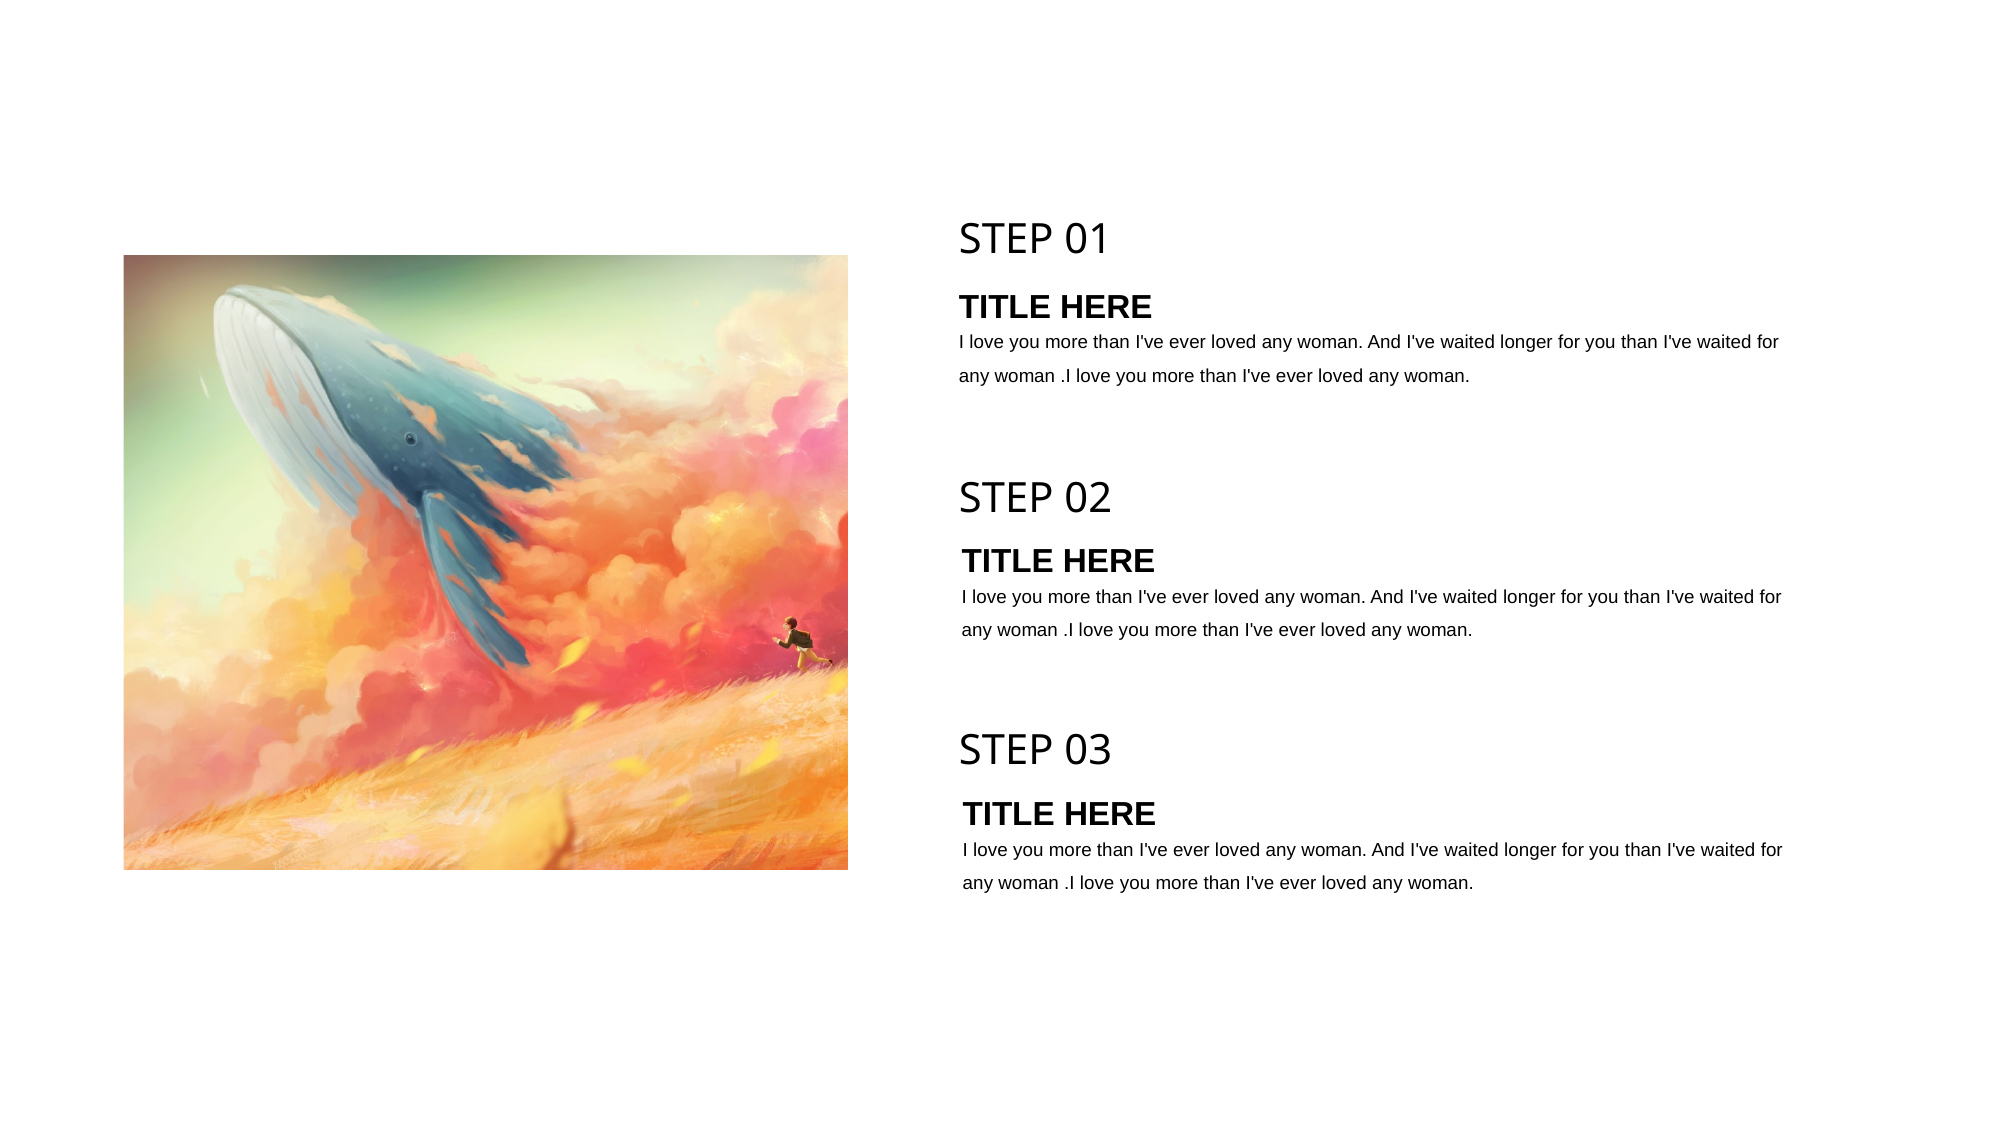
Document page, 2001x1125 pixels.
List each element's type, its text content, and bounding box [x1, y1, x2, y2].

text_box I love you more than I've ever loved any woman. And I've waited longer for you than I've waited for any woman .I love you more than I've ever loved any woman. [947, 818, 1813, 901]
text_box STEP 02 [944, 463, 1405, 529]
text_box TITLE HERE [944, 257, 1223, 311]
text_box I love you more than I've ever loved any woman. And I've waited longer for you than I've waited for any woman .I love you more than I've ever loved any woman. [944, 311, 1809, 394]
text_box I love you more than I've ever loved any woman. And I've waited longer for you than I've waited for any woman .I love you more than I've ever loved any woman. [946, 565, 1811, 648]
text_box TITLE HERE [946, 511, 1226, 565]
picture [123, 255, 848, 870]
text_box STEP 03 [944, 715, 1405, 781]
text_box STEP 01 [944, 204, 1405, 269]
text_box TITLE HERE [947, 764, 1227, 818]
